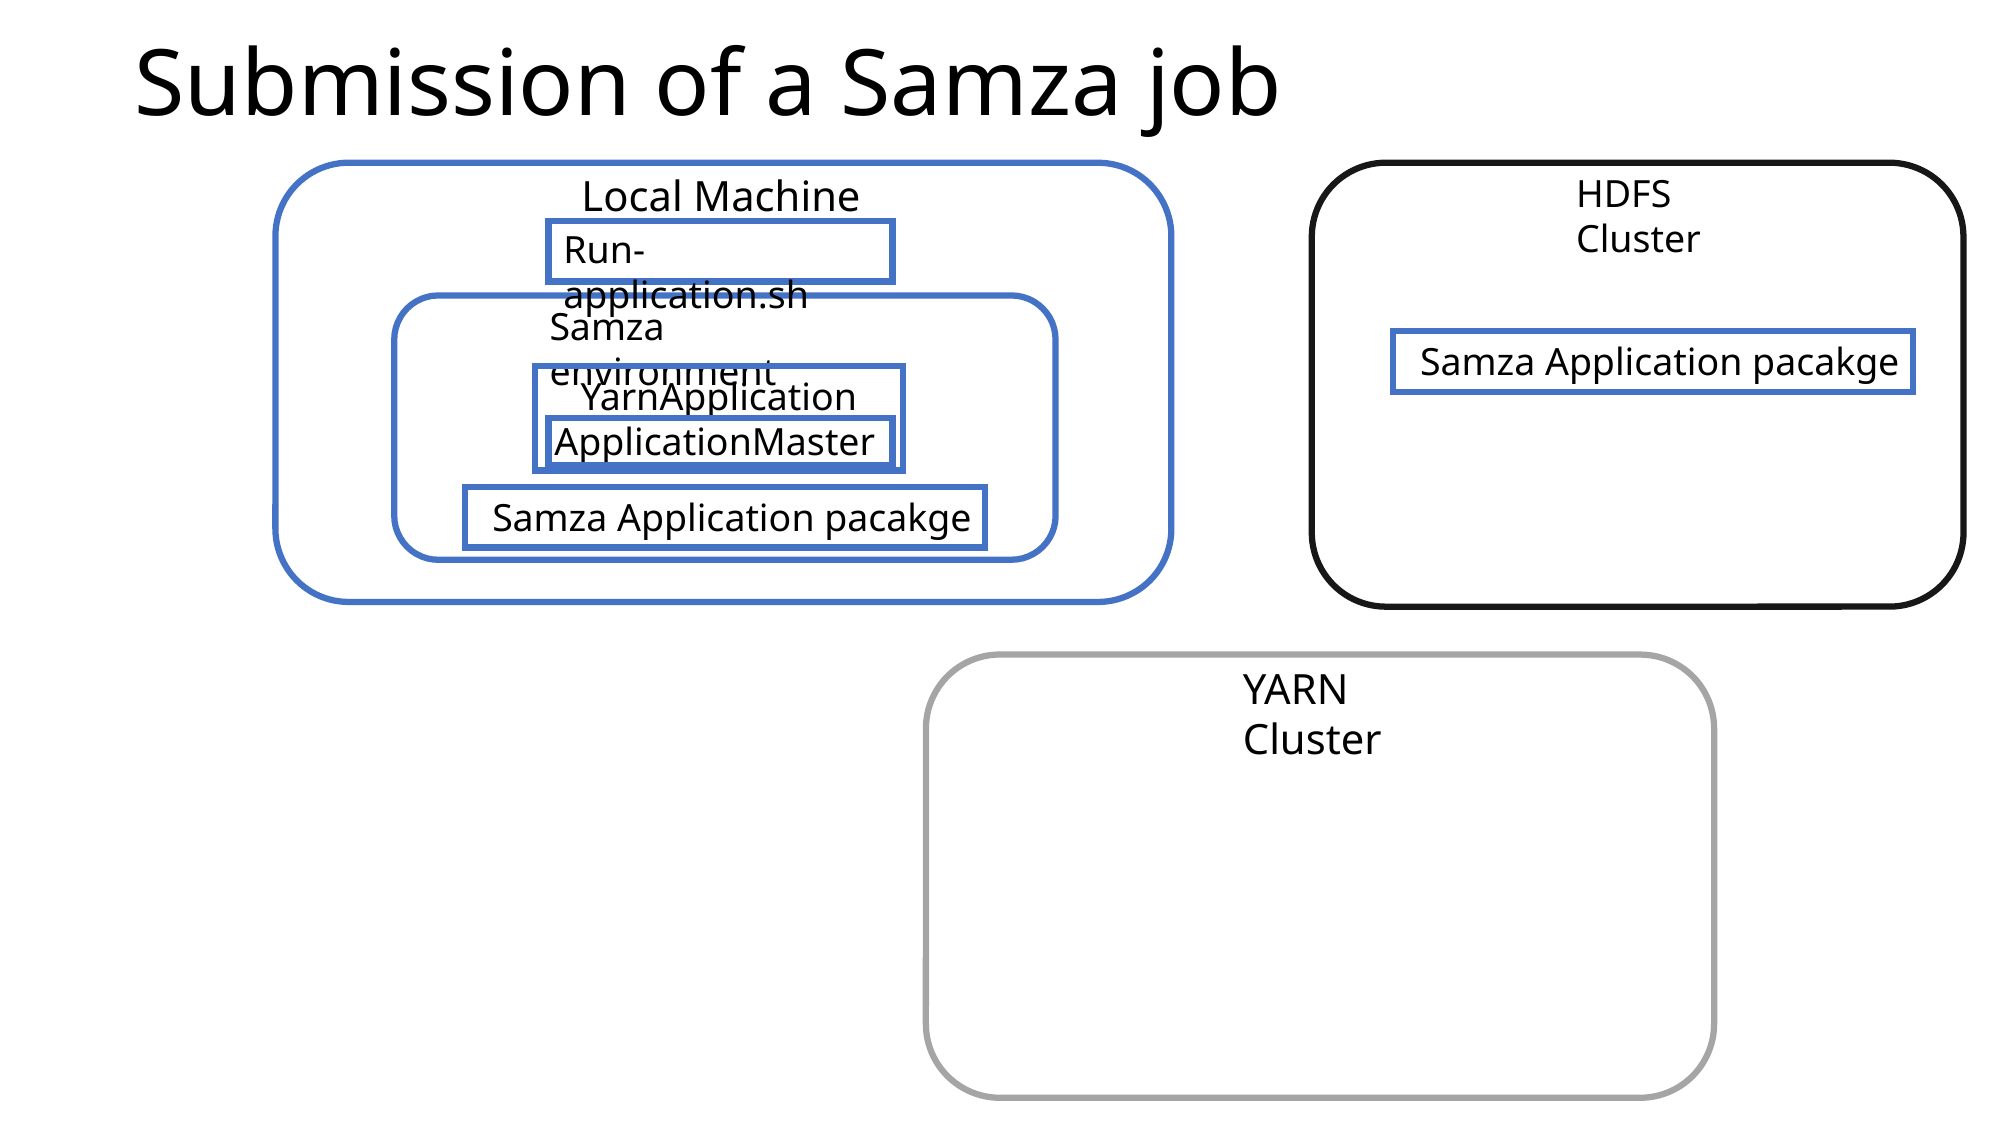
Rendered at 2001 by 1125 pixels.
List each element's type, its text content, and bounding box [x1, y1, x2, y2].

text_box [464, 486, 986, 549]
text_box [924, 653, 1716, 1099]
text_box Samza Application pacakge [477, 486, 993, 547]
text_box [1310, 161, 1965, 608]
text_box Local Machine [566, 162, 903, 228]
text_box YARN Cluster [1228, 655, 1415, 771]
text_box [547, 417, 894, 467]
text_box Samza environment [534, 295, 903, 365]
text_box [534, 365, 904, 472]
text_box HDFS Cluster [1561, 162, 1768, 268]
title Submission of a Samza job [119, 0, 1845, 195]
text_box [274, 161, 1173, 603]
text_box Run-application.sh [548, 219, 893, 324]
text_box [393, 294, 1057, 561]
